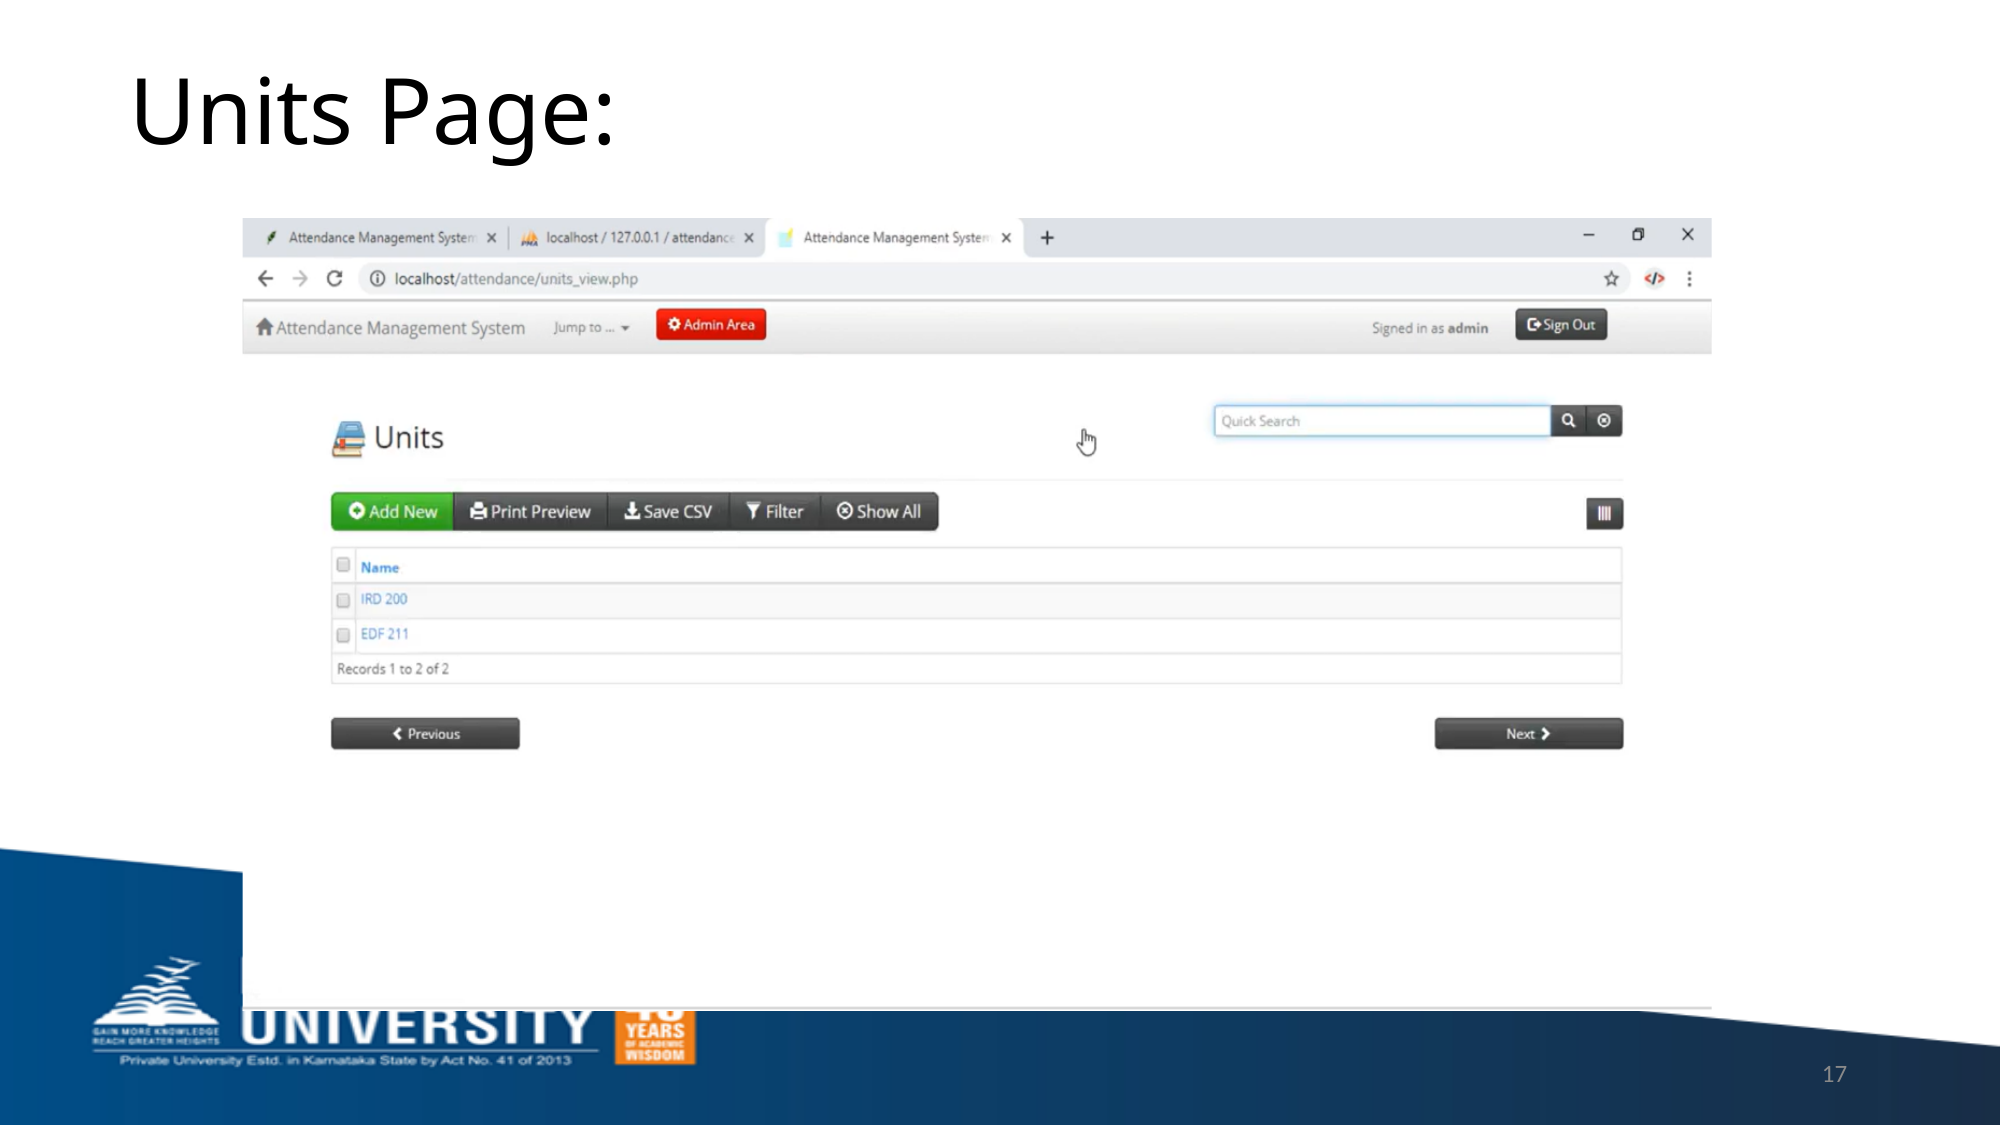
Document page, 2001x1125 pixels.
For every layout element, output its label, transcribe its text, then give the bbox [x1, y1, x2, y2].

slide_number 17 [1412, 1042, 1863, 1103]
picture [0, 845, 2000, 1125]
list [242, 218, 1712, 1011]
title Units Page: [114, 5, 1840, 224]
